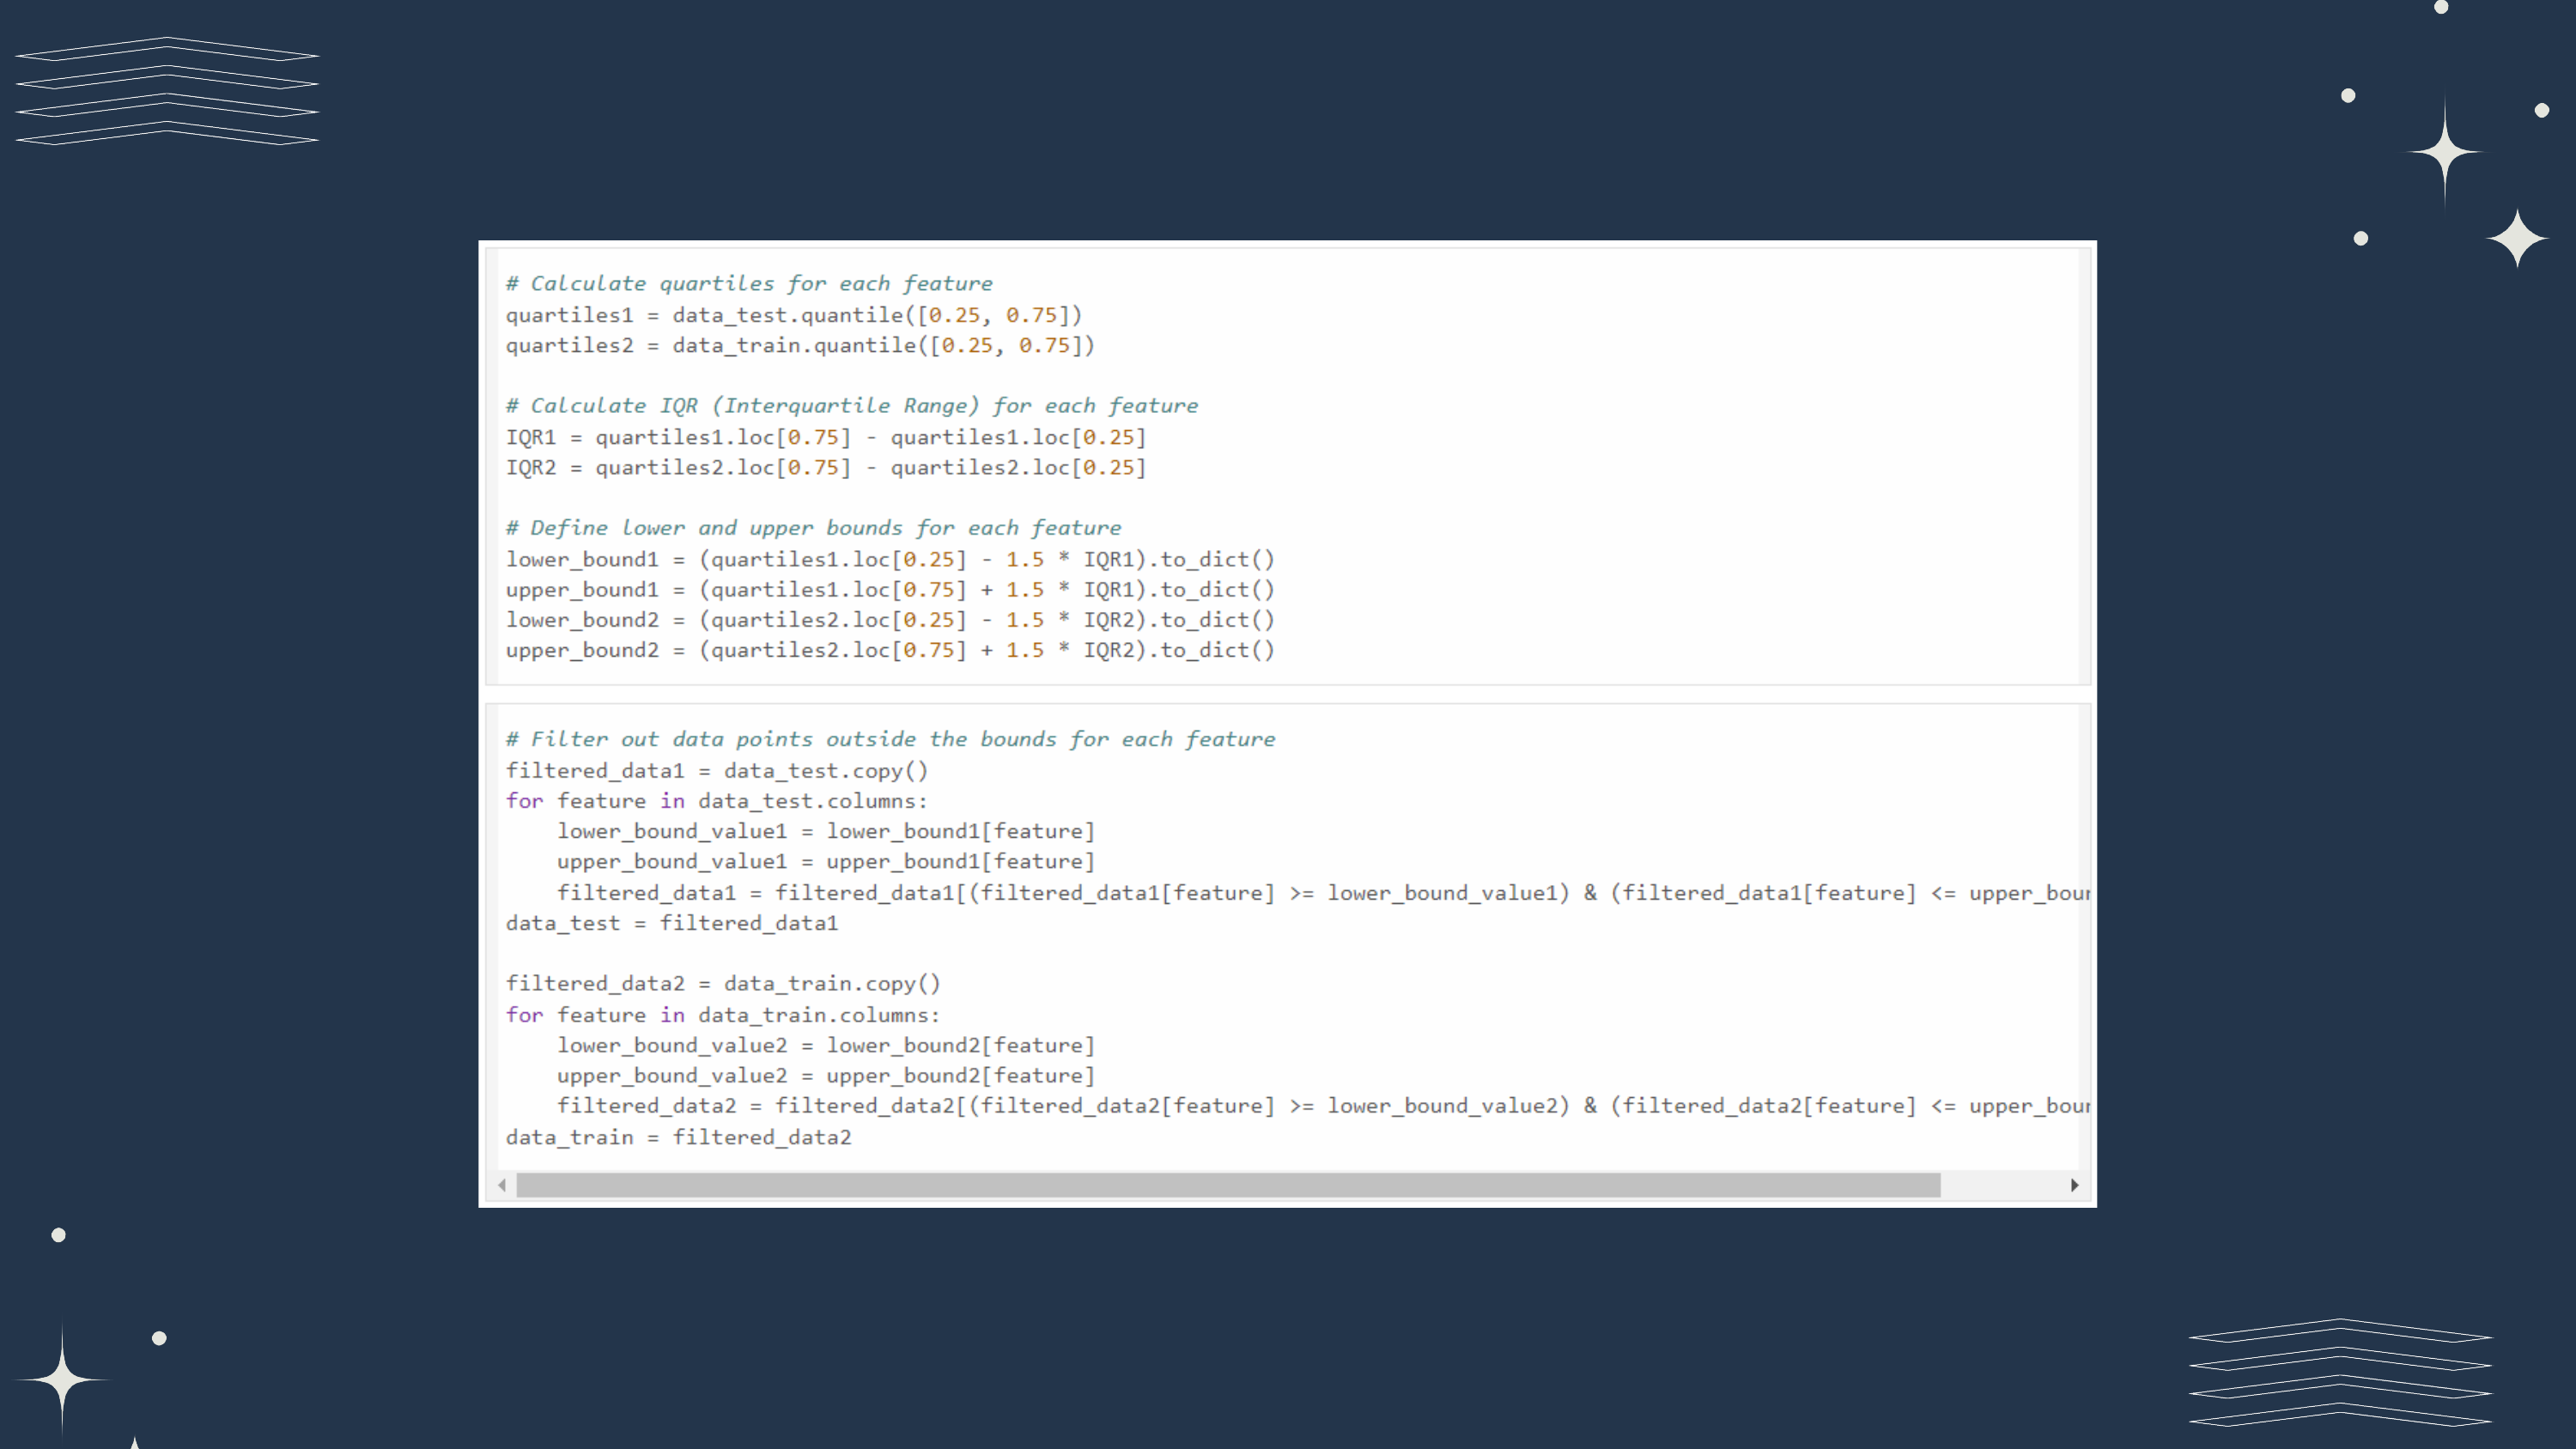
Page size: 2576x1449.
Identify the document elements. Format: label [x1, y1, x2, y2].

text_box [15, 37, 321, 145]
text_box [478, 240, 2098, 1208]
text_box [2188, 1319, 2494, 1428]
text_box [0, 1228, 168, 1449]
text_box [2341, 0, 2551, 272]
